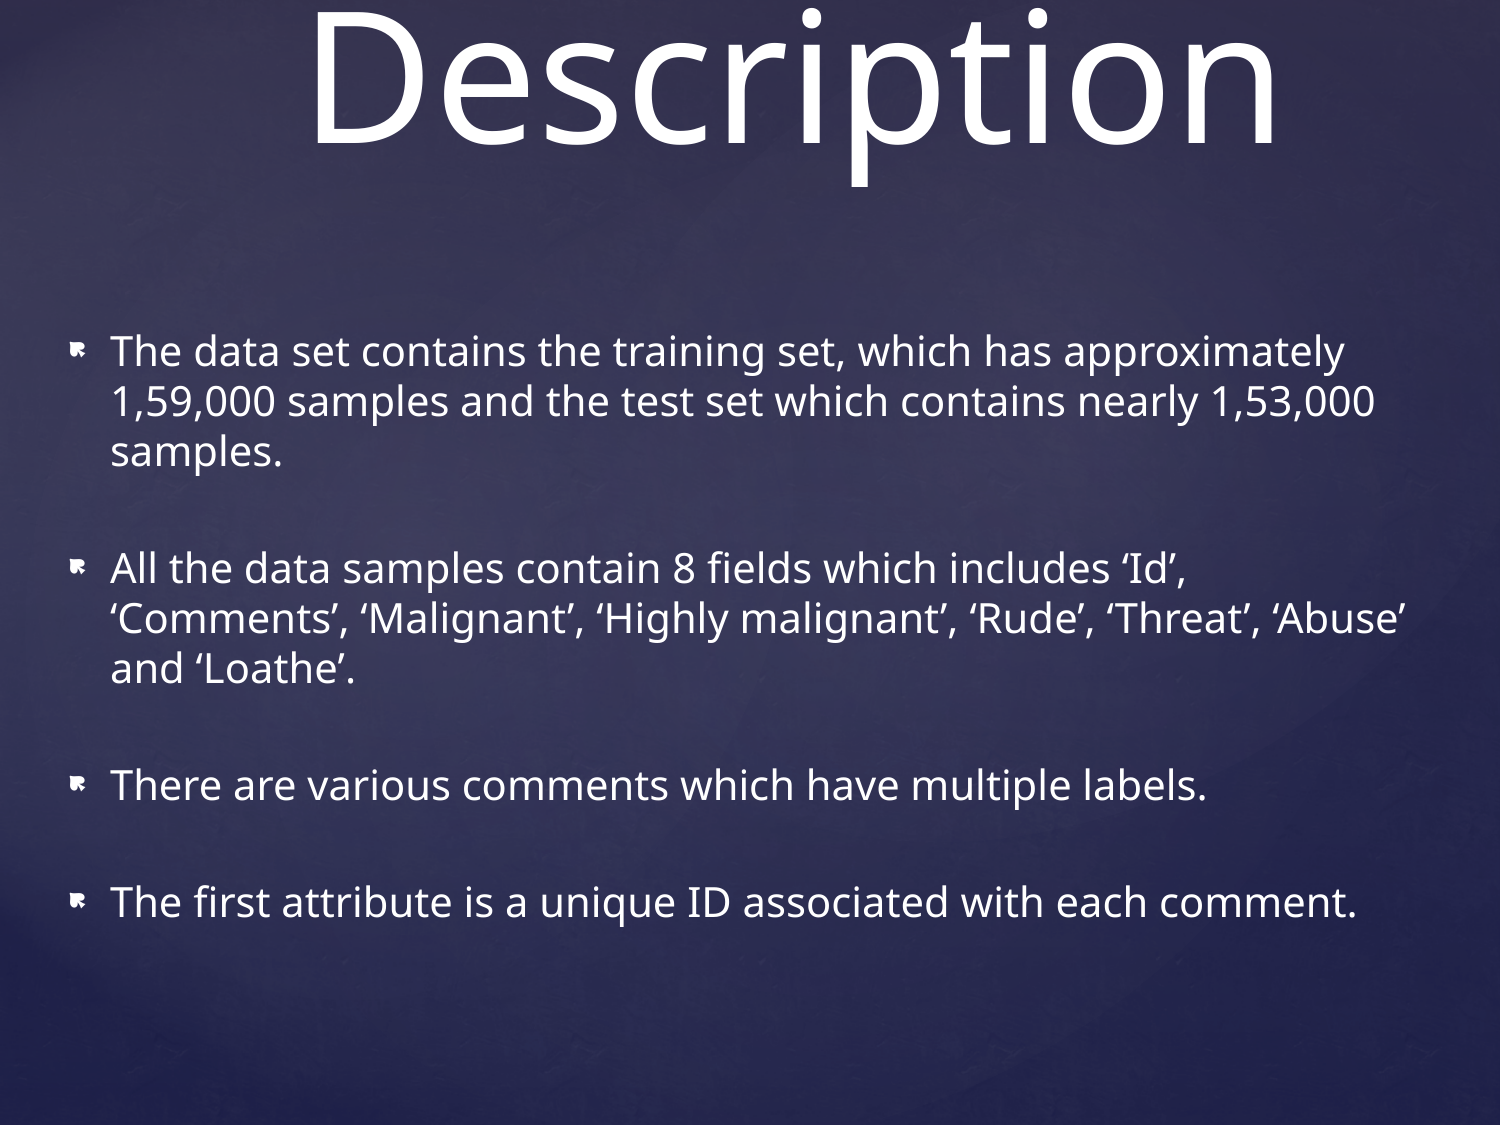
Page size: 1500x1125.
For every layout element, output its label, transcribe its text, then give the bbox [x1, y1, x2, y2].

title Dataset Description [174, 37, 1413, 188]
list The data set contains the training set, which has approximately 1,59,000 samples and the test set which contains nearly 1,53,000 samples. All the data samples contain 8 fields which includes ‘Id’, ‘Comments’, ‘Malignant’, ‘Highly malignant’, ‘Rude’, ‘Threat’, ‘Abuse’ and ‘Loathe’. There are various comments which have multiple labels. The first attribute is a unique ID associated with each comment. [50, 237, 1425, 1013]
